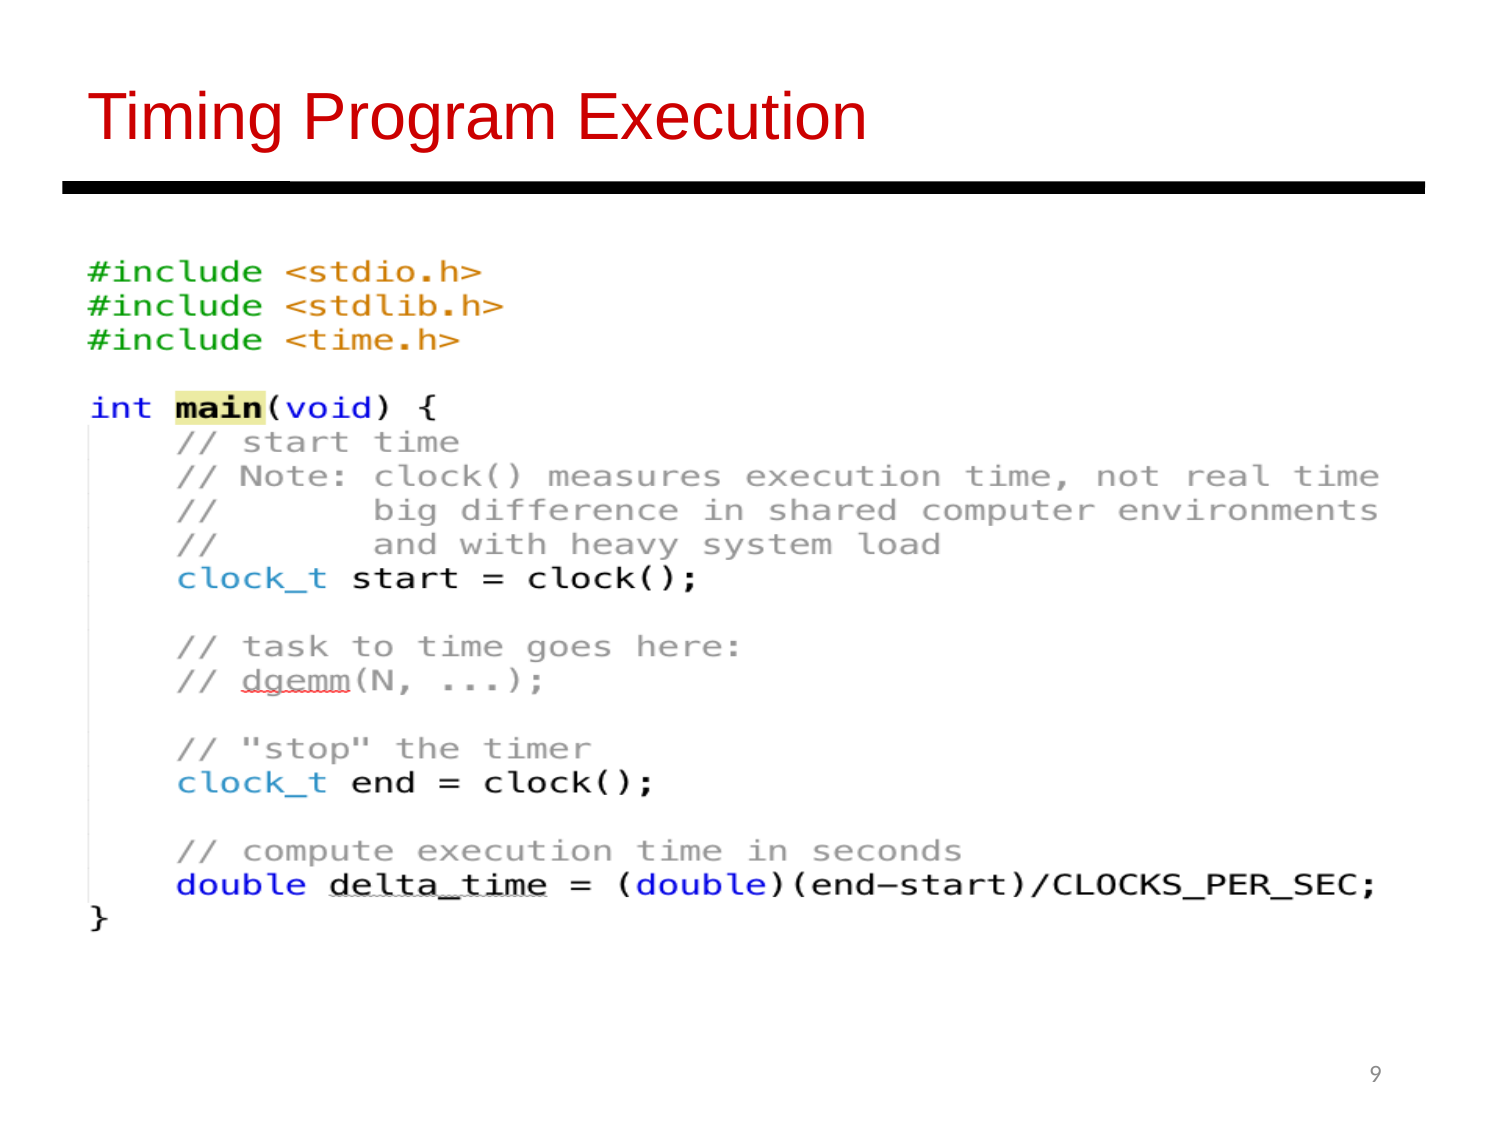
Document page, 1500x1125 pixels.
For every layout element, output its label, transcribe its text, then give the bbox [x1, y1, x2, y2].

slide_number 9 [1059, 1042, 1397, 1103]
picture [79, 257, 1391, 937]
text_box Timing Program Execution [72, 65, 1228, 160]
